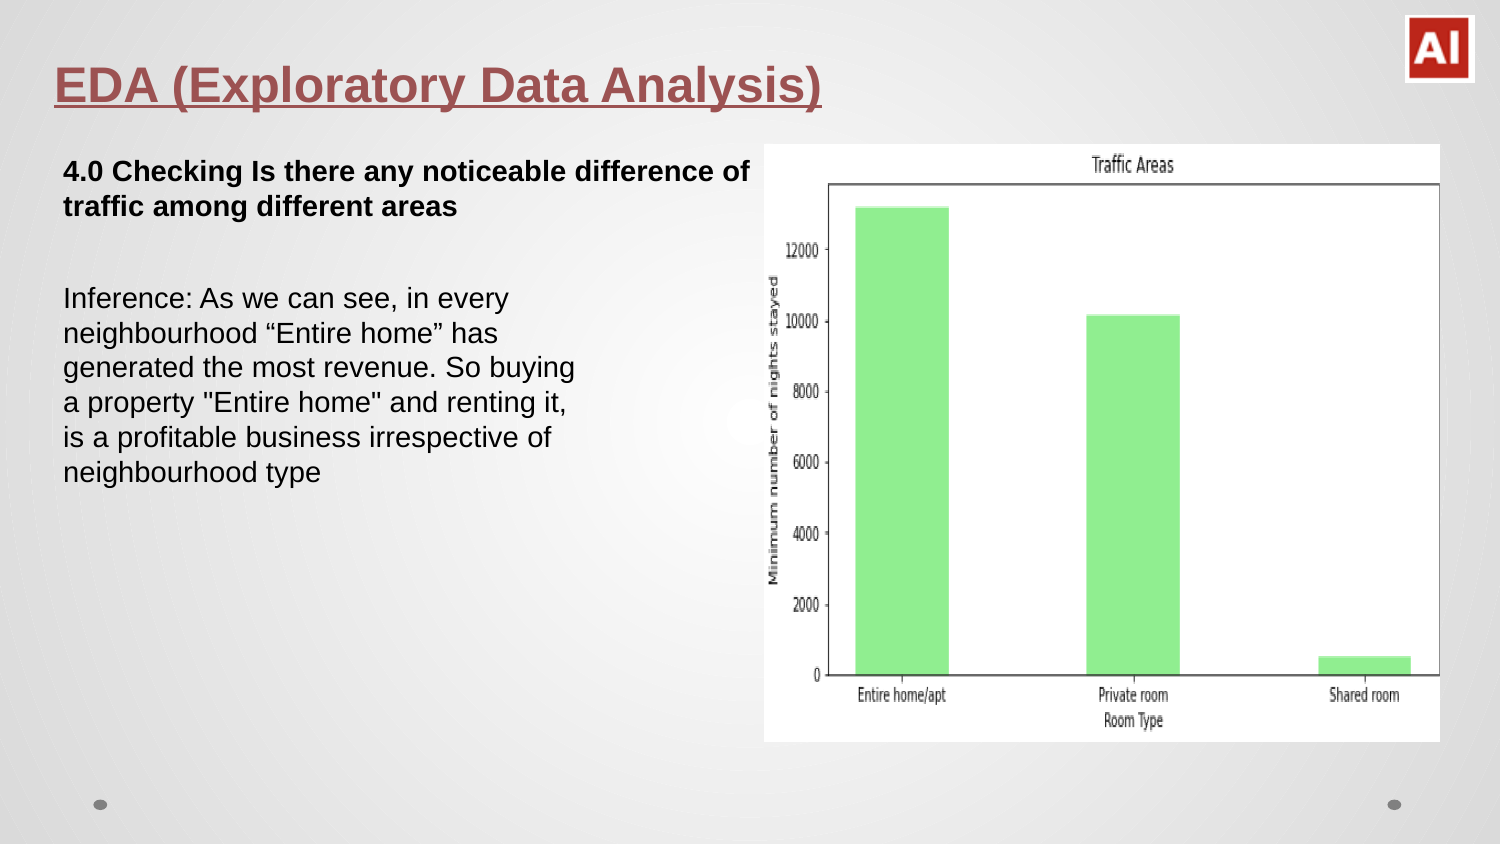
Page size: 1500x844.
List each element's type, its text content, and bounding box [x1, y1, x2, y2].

picture [1405, 15, 1475, 84]
picture [763, 144, 1441, 742]
text_box EDA (Exploratory Data Analysis) [39, 45, 838, 120]
text_box 4.0 Checking Is there any noticeable difference of traffic among different areas [48, 144, 761, 230]
text_box Inference: As we can see, in every neighbourhood “Entire home” has generated the most revenue. So buying a property "Entire home" and renting it, is a profitable business irrespective of neighbourhood type [48, 271, 608, 497]
